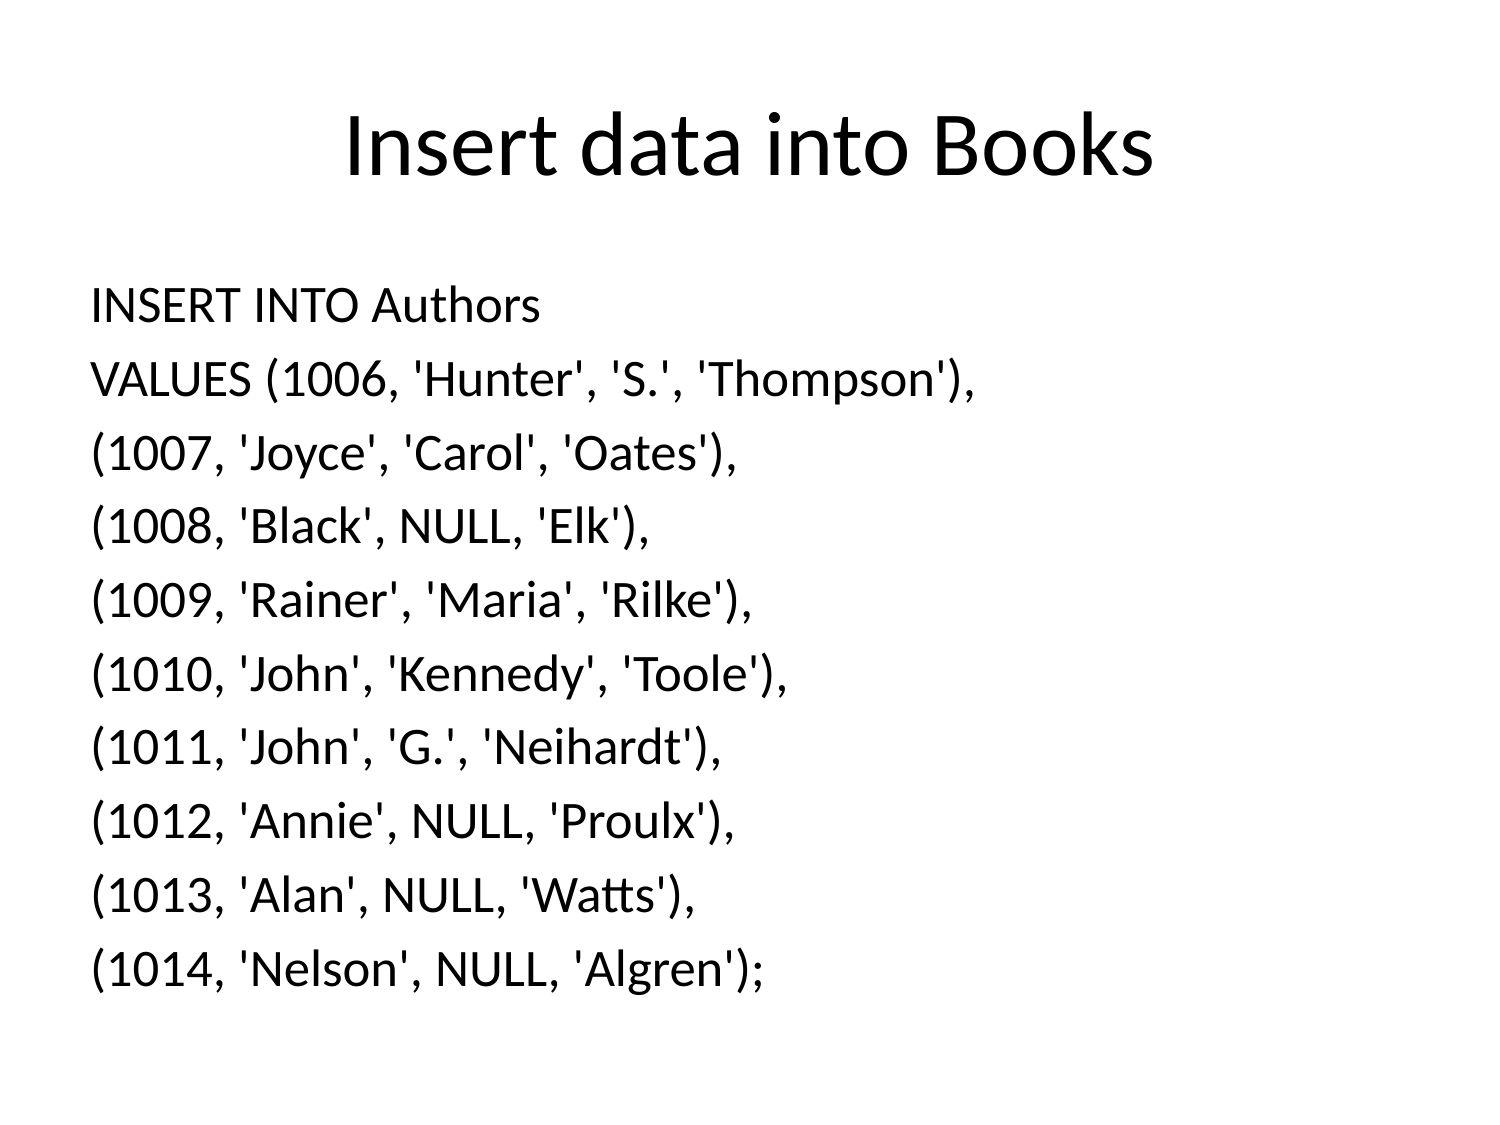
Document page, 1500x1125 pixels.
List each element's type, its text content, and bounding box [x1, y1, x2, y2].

title Insert data into Books [75, 45, 1425, 233]
list INSERT INTO Authors VALUES (1006, 'Hunter', 'S.', 'Thompson'), (1007, 'Joyce', 'Carol', 'Oates'), (1008, 'Black', NULL, 'Elk'), (1009, 'Rainer', 'Maria', 'Rilke'), (1010, 'John', 'Kennedy', 'Toole'), (1011, 'John', 'G.', 'Neihardt'), (1012, 'Annie', NULL, 'Proulx'), (1013, 'Alan', NULL, 'Watts'), (1014, 'Nelson', NULL, 'Algren'); [75, 262, 1425, 1005]
